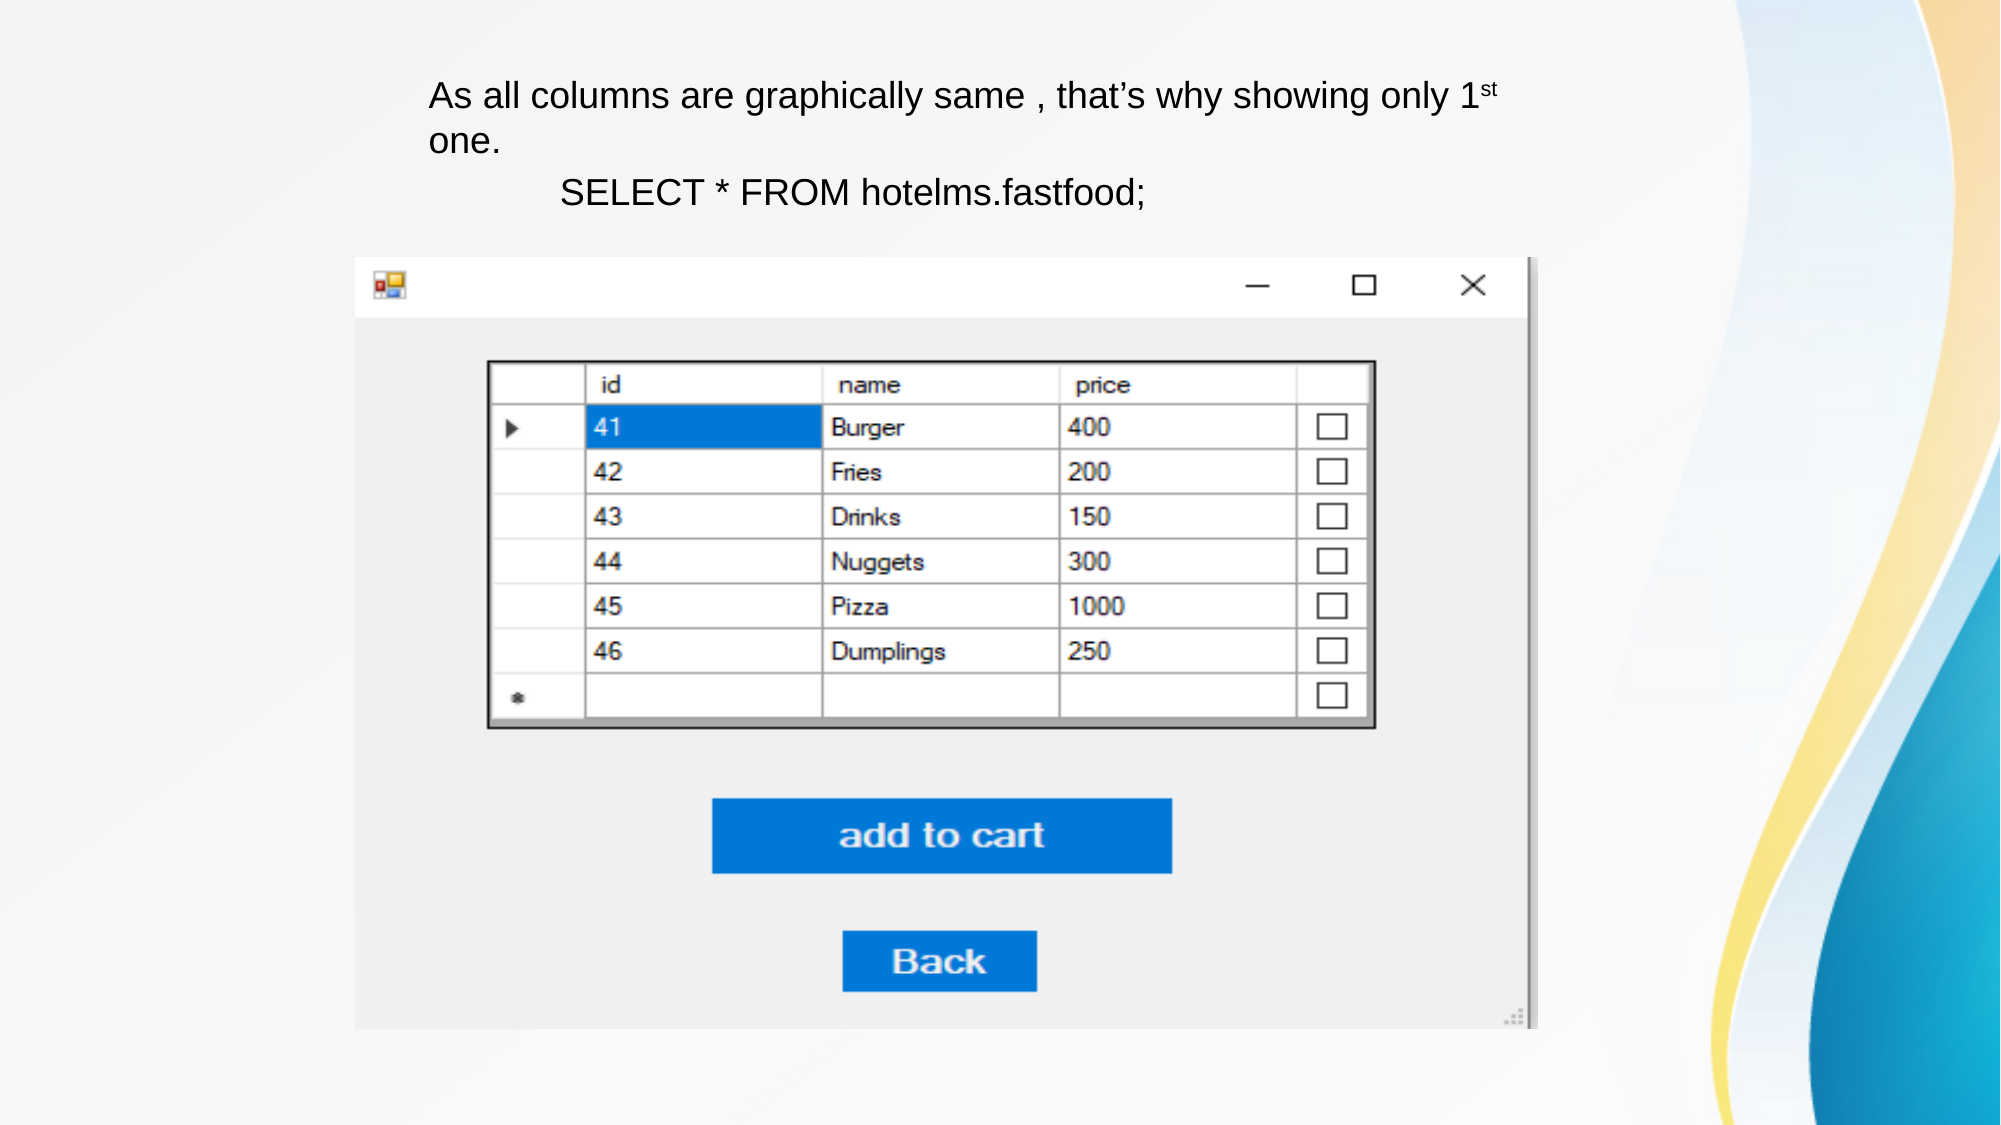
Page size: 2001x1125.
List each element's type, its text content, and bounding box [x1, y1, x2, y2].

text_box SELECT * FROM hotelms.fastfood; [545, 160, 1291, 221]
text_box As all columns are graphically same , that’s why showing only 1st one. [414, 63, 1538, 169]
picture [0, 0, 2001, 1125]
